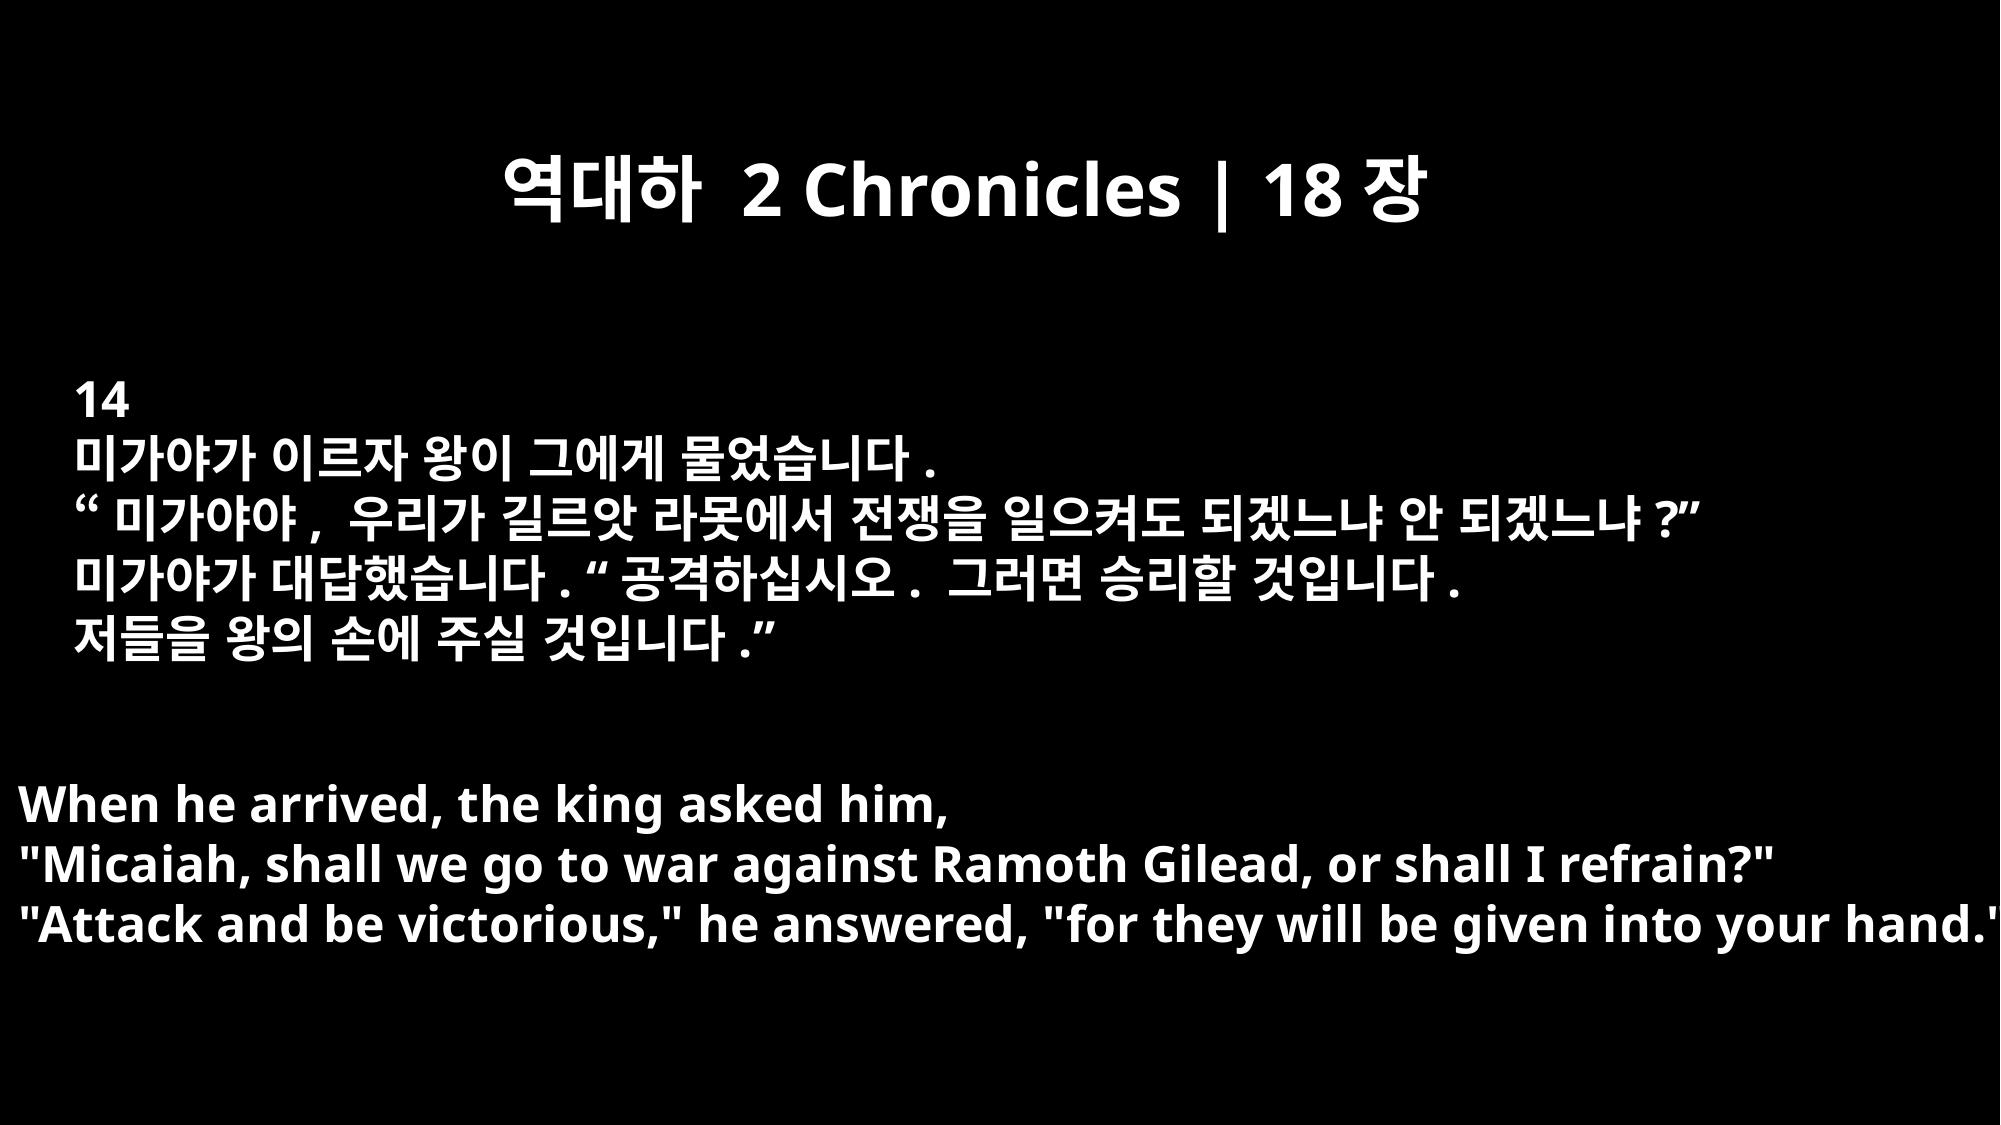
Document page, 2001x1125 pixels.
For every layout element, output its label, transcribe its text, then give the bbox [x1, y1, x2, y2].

text_box 역대하 2 Chronicles | 18장 [487, 136, 1445, 239]
text_box When he arrived, the king asked him, "Micaiah, shall we go to war against Ramoth Gilead, or shall I refrain?" "Attack and be victorious," he answered, "for they will be given into your hand." [3, 764, 2000, 960]
text_box 14 미가야가 이르자 왕이 그에게 물었습니다. “미가야야, 우리가 길르앗 라못에서 전쟁을 일으켜도 되겠느냐 안 되겠느냐?” 미가야가 대답했습니다. “공격하십시오. 그러면 승리할 것입니다. 저들을 왕의 손에 주실 것입니다.” [58, 359, 1716, 675]
